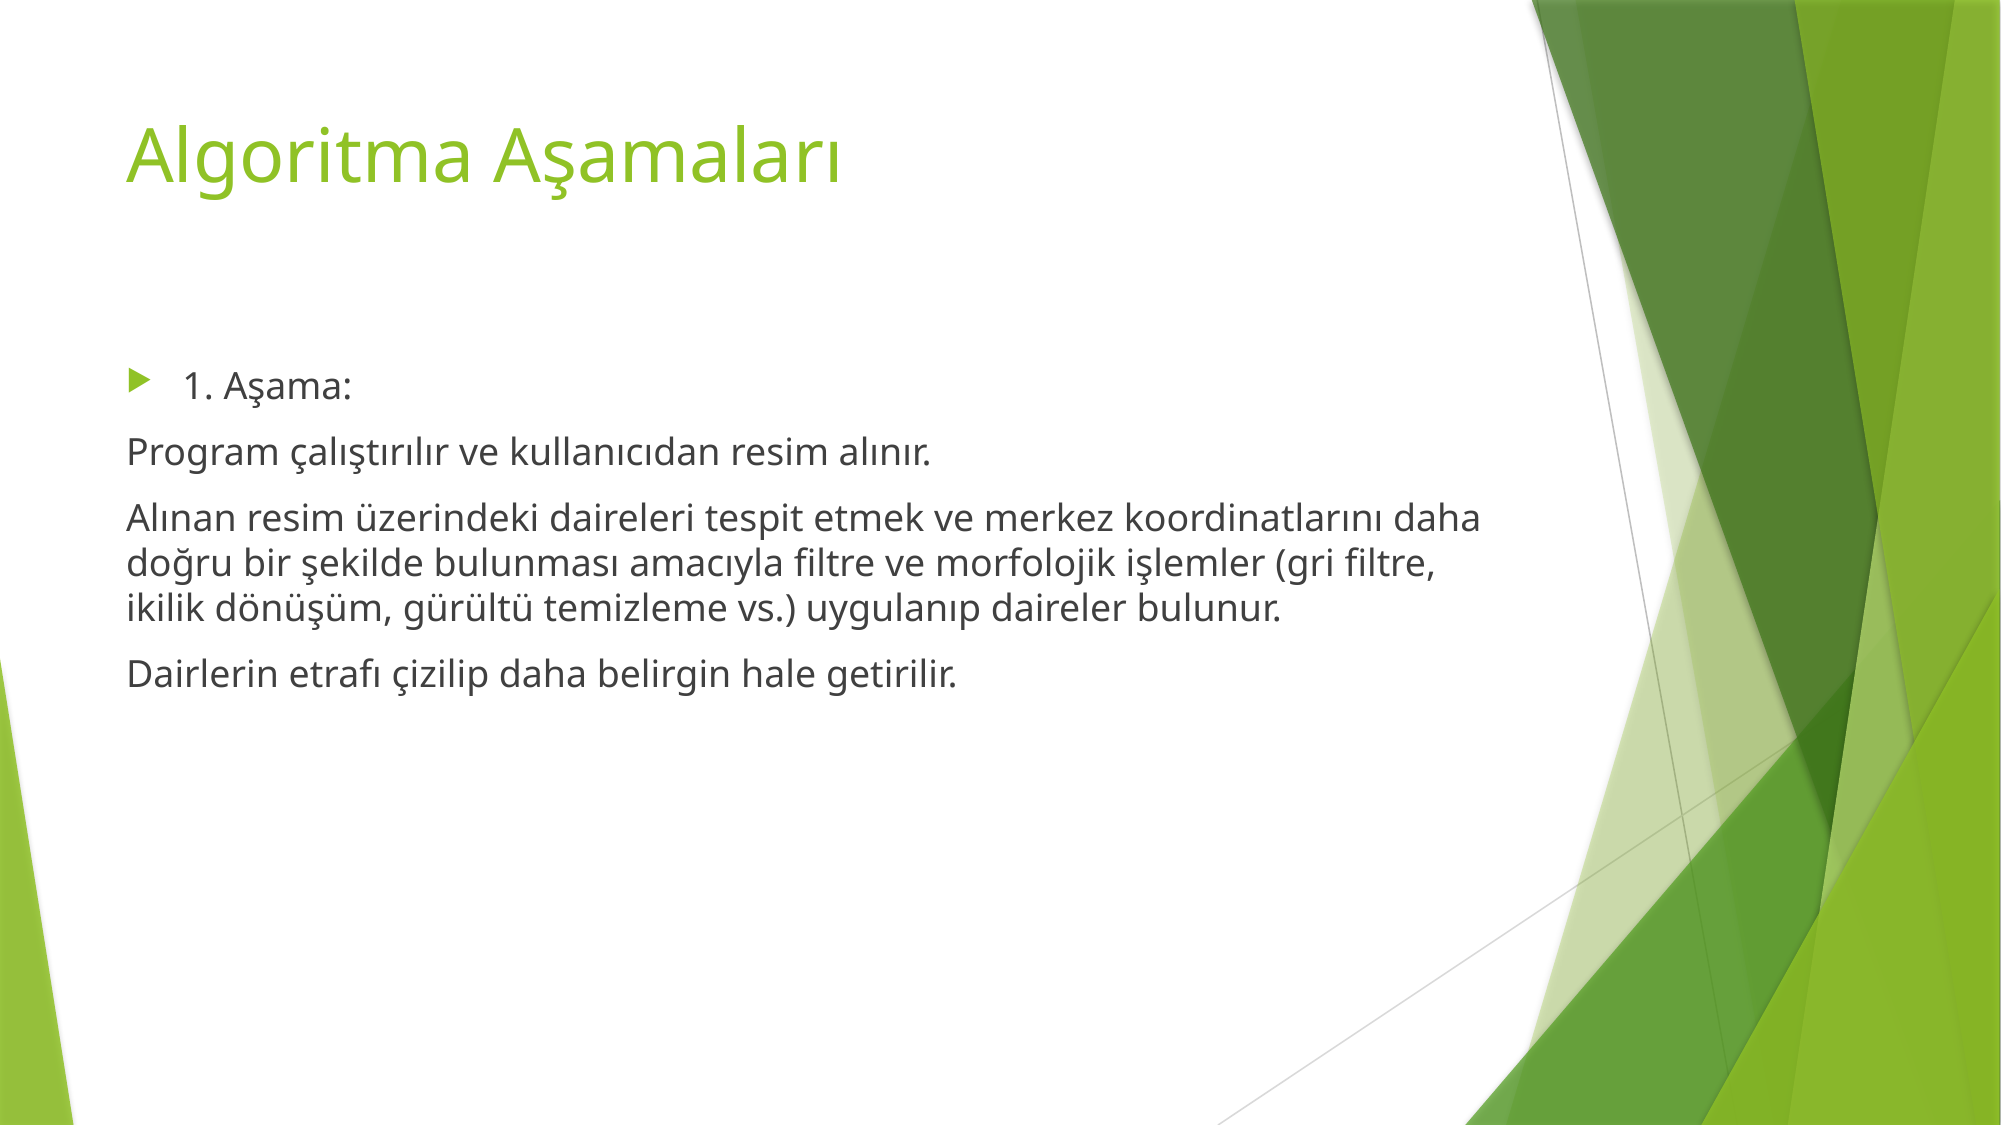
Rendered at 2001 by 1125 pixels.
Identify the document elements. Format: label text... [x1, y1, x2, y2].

list 1. Aşama: Program çalıştırılır ve kullanıcıdan resim alınır. Alınan resim üzerindeki daireleri tespit etmek ve merkez koordinatlarını daha doğru bir şekilde bulunması amacıyla filtre ve morfolojik işlemler (gri filtre, ikilik dönüşüm, gürültü temizleme vs.) uygulanıp daireler bulunur. Dairlerin etrafı çizilip daha belirgin hale getirilir. [111, 354, 1522, 782]
title Algoritma Aşamaları [111, 99, 1522, 317]
